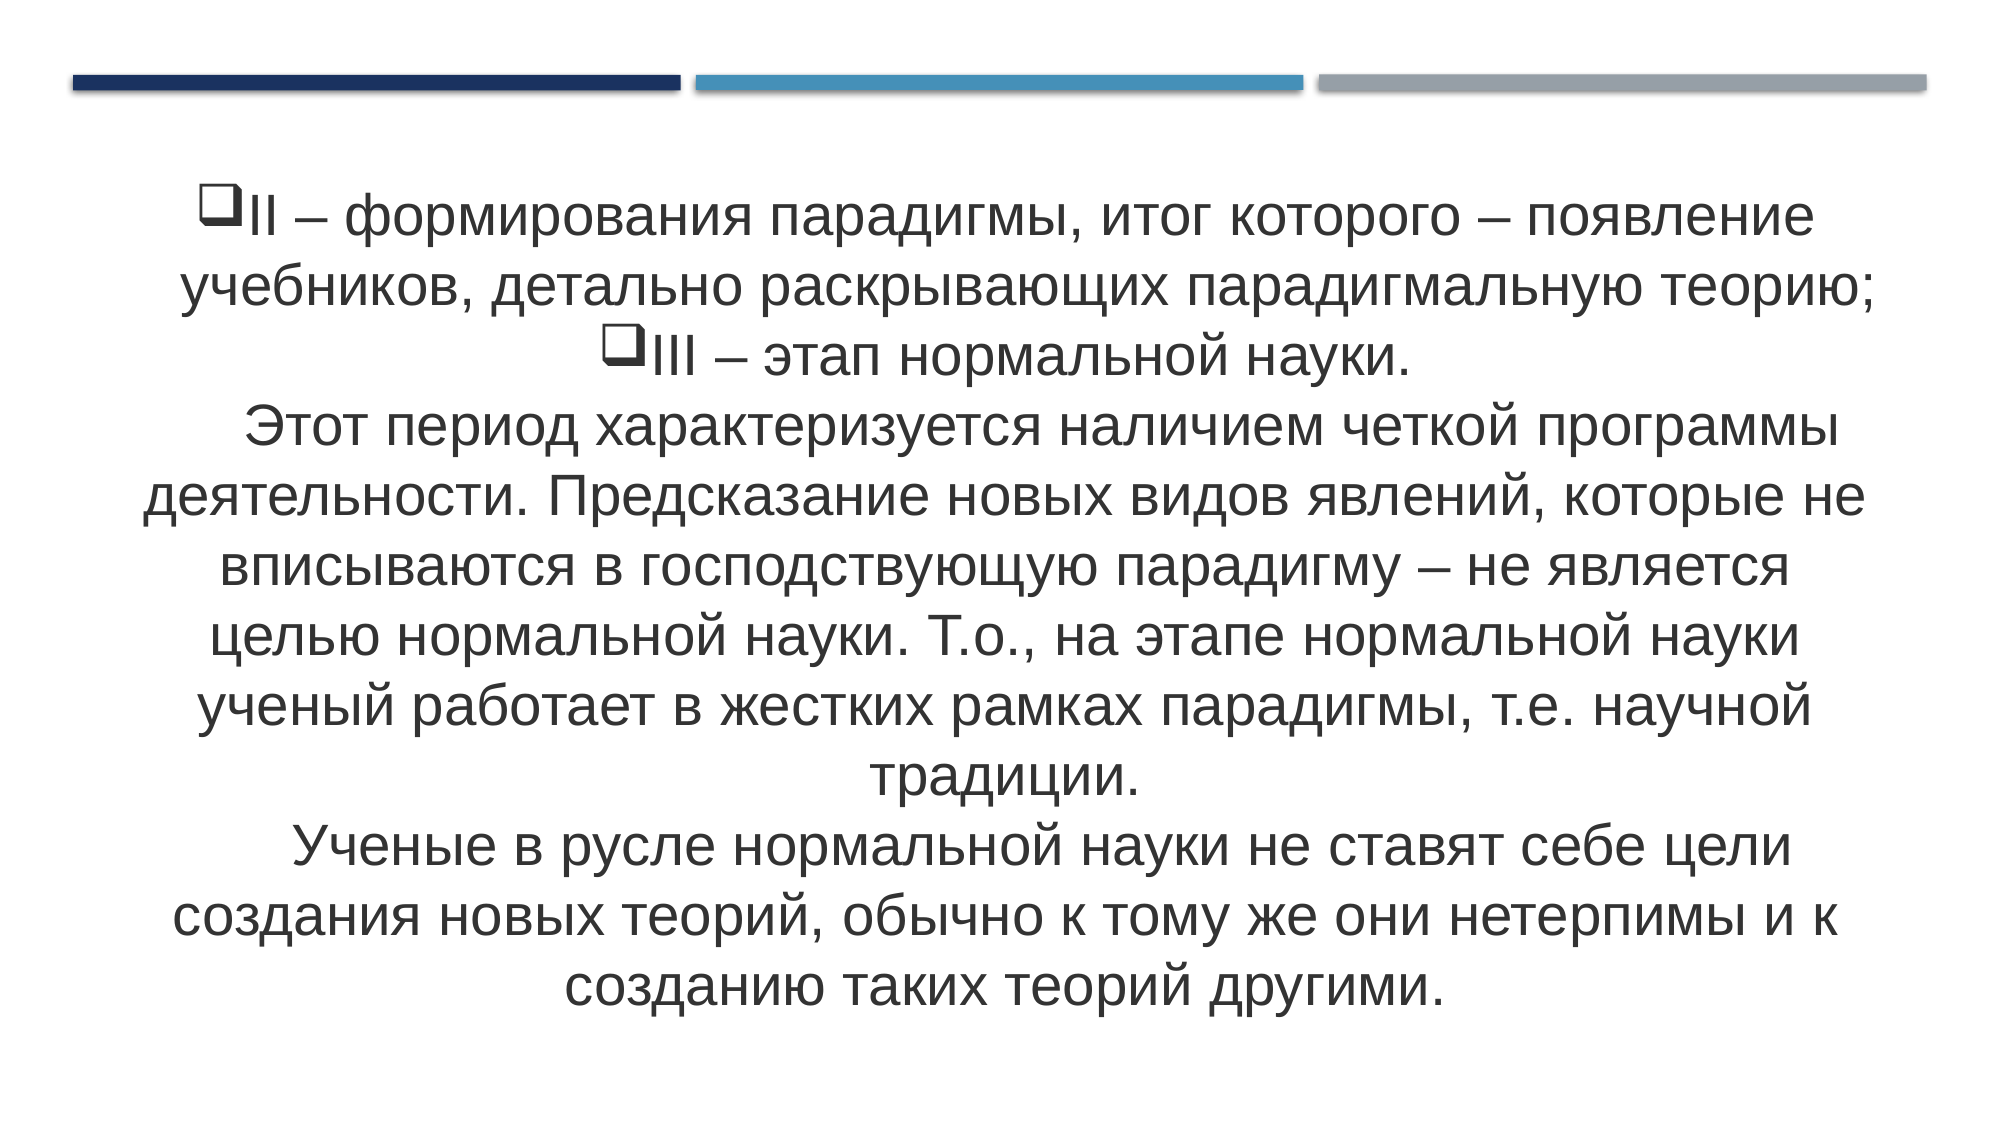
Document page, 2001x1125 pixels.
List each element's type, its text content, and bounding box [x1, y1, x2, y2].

text_box II – формирования парадигмы, итог которого – появление учебников, детально раскрывающих парадигмальную теорию; III – этап нормальной науки. Этот период характеризуется наличием четкой программы деятельности. Предсказание новых видов явлений, которые не вписываются в господствующую парадигму – не является целью нормальной науки. Т.о., на этапе нормальной науки ученый работает в жестких рамках парадигмы, т.е. научной традиции. Ученые в русле нормальной науки не ставят себе цели создания новых теорий, обычно к тому же они нетерпимы и к созданию таких теорий другими. [114, 169, 1897, 1025]
